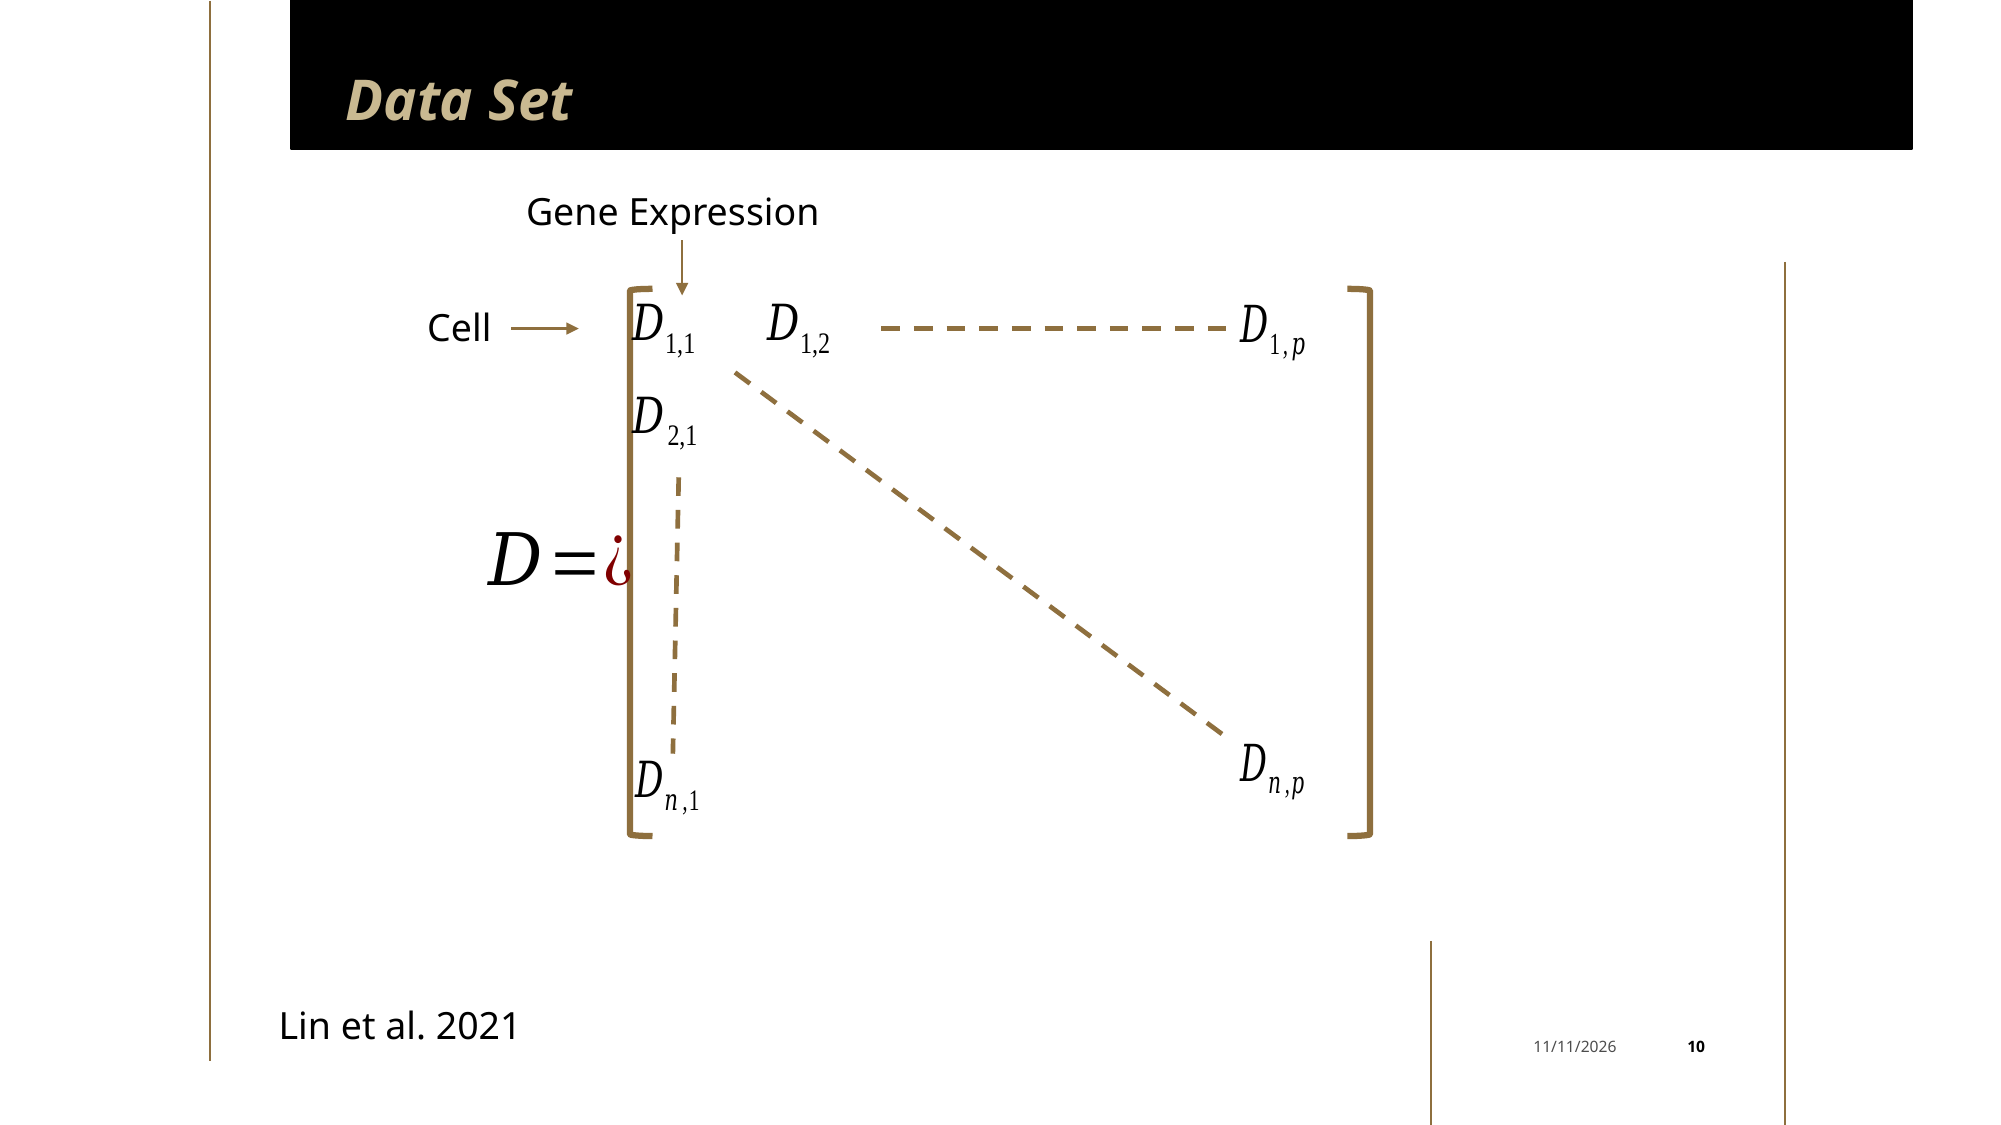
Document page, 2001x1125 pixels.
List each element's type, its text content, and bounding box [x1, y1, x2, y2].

title Data Set [343, 69, 1659, 136]
text_box Lin et al. 2021 [263, 994, 1264, 1055]
slide_number 10 [1656, 1017, 1737, 1078]
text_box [734, 372, 1225, 737]
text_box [672, 477, 679, 754]
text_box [629, 288, 1370, 837]
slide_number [1464, 1020, 1632, 1074]
text_box Gene Expression [511, 180, 854, 241]
text_box Cell [412, 296, 516, 356]
